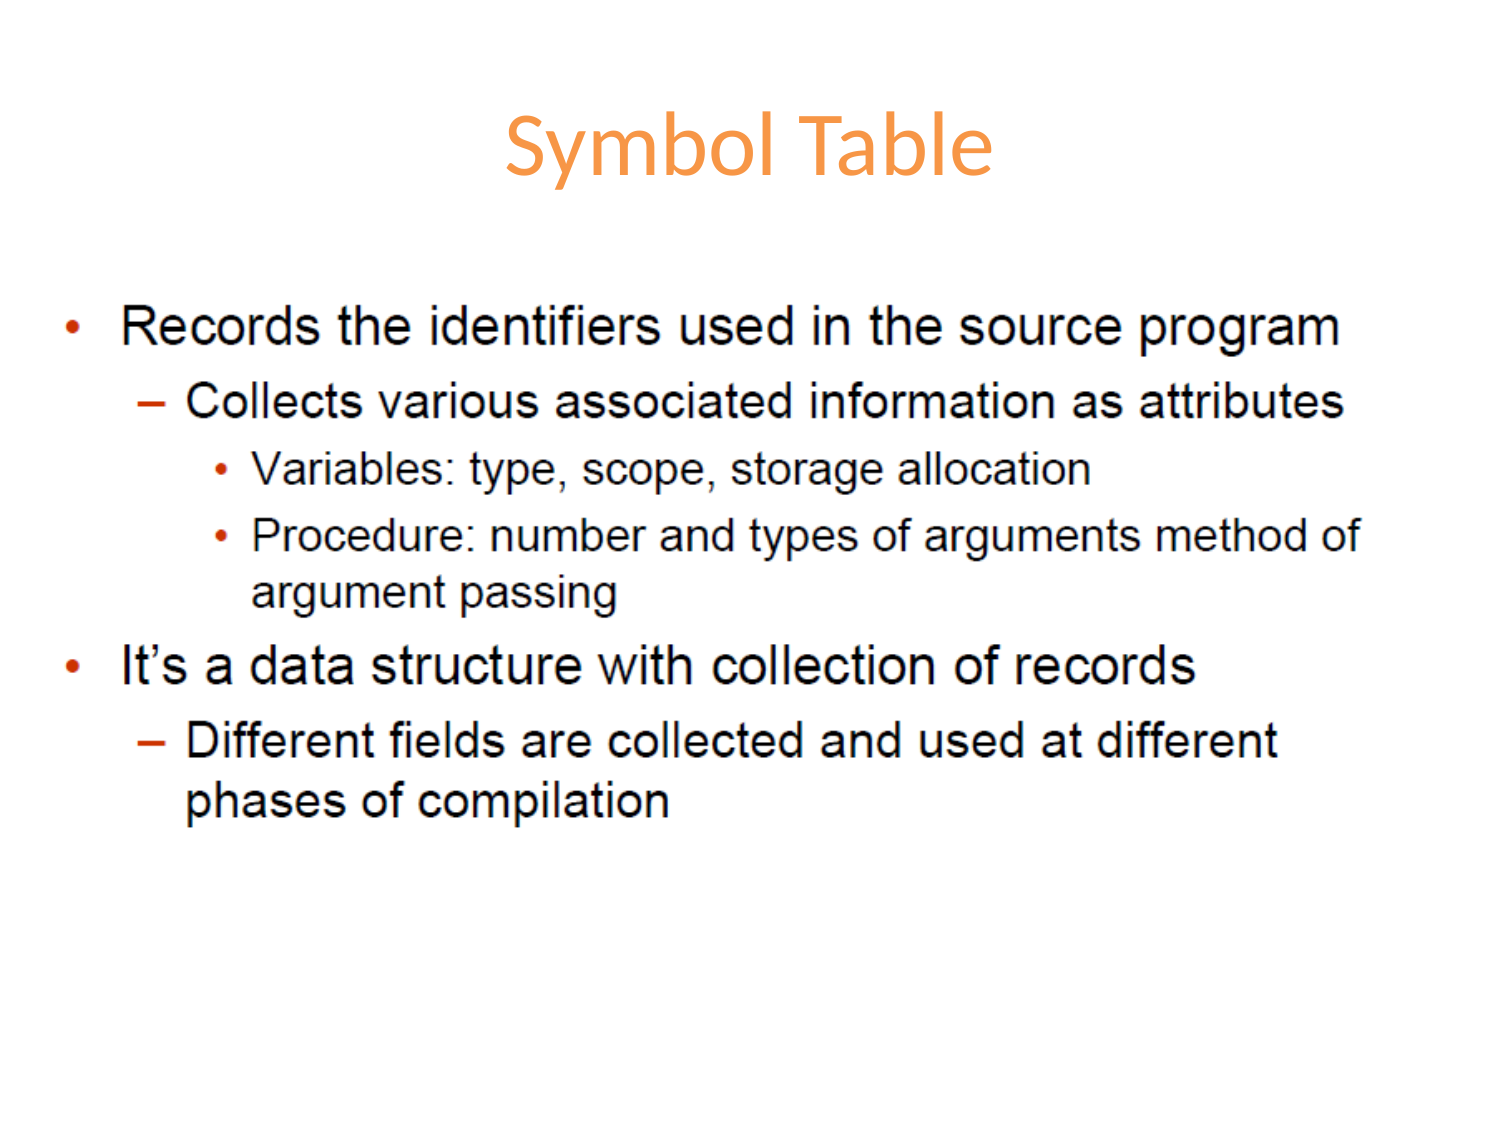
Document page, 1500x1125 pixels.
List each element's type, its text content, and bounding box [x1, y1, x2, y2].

picture [49, 287, 1374, 831]
title Symbol Table [75, 45, 1425, 233]
